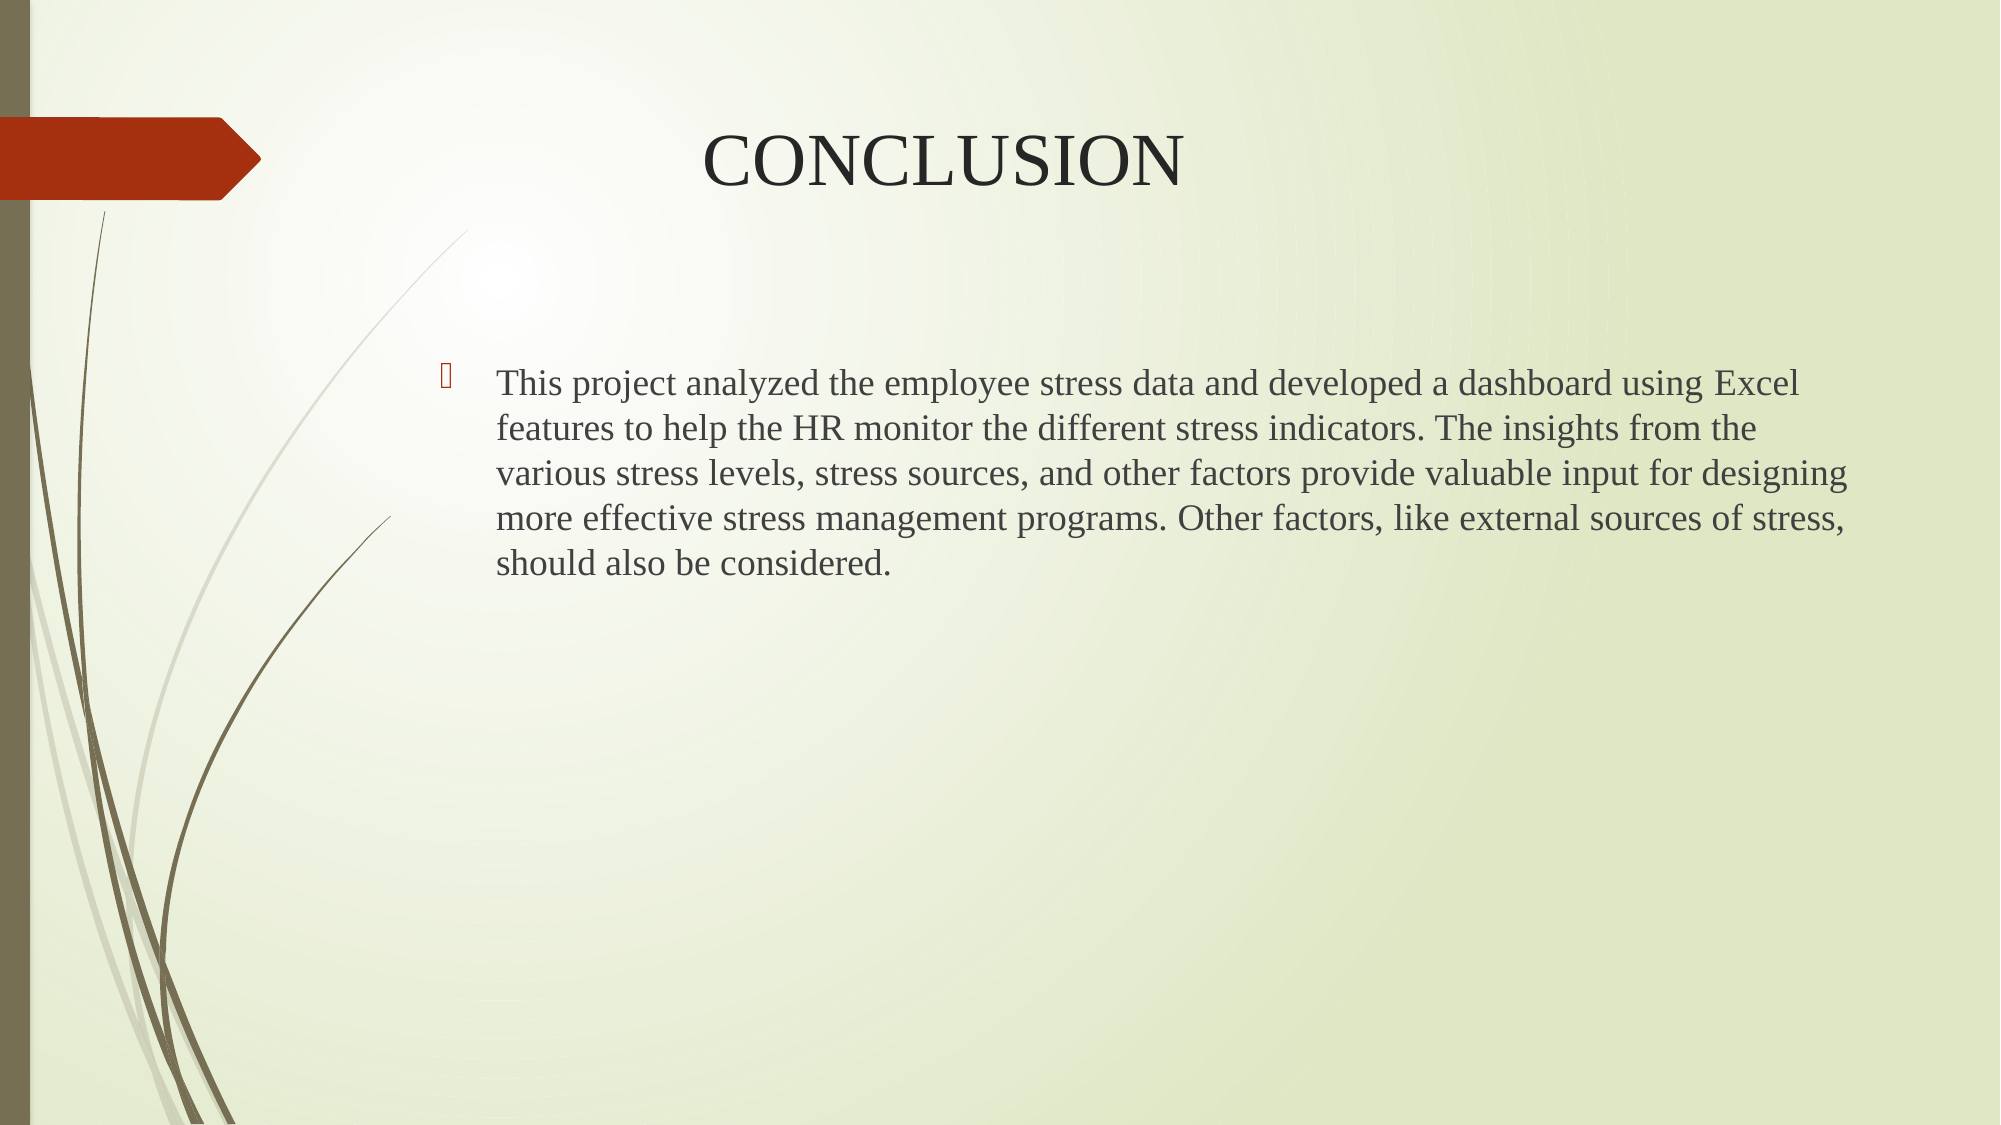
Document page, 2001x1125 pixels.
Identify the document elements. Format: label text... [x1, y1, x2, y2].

list This project analyzed the employee stress data and developed a dashboard using Excel features to help the HR monitor the different stress indicators. The insights from the various stress levels, stress sources, and other factors provide valuable input for designing more effective stress management programs. Other factors, like external sources of stress, should also be considered. [424, 350, 1888, 970]
title CONCLUSION [425, 102, 1888, 313]
